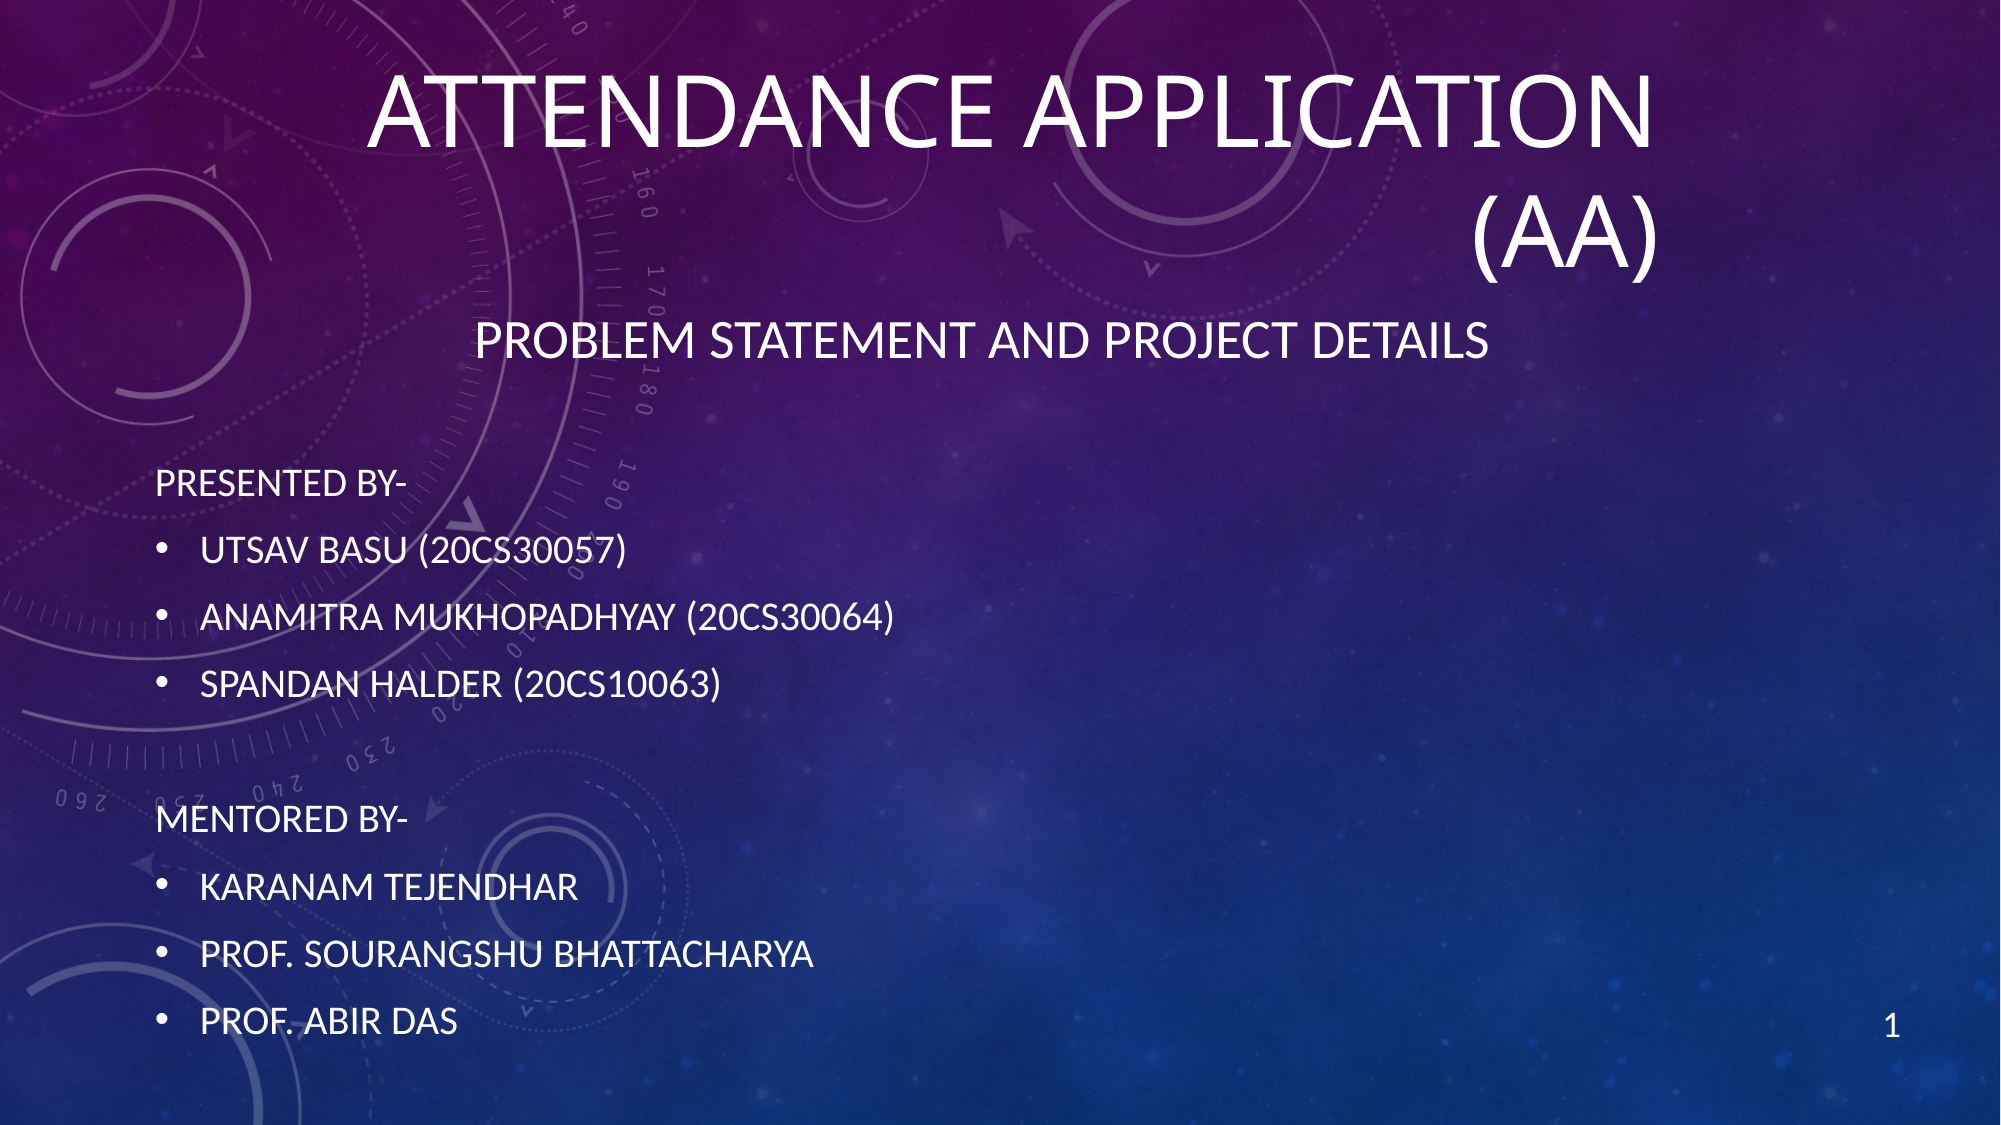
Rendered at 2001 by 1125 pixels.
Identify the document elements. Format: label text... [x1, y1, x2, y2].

picture [0, 0, 2001, 1125]
subtitle Problem statement and Project Details Presented by- Utsav basu (20cs30057) Anamitra mukhopadhyay (20cs30064) Spandan haldEr (20cs10063) Mentored by- Karanam tejendhar Prof. Sourangshu bhattacharya Prof. Abir das [139, 295, 1838, 1054]
slide_number 1 [1825, 991, 1916, 1054]
title Attendance application (aa) [325, 147, 1675, 295]
